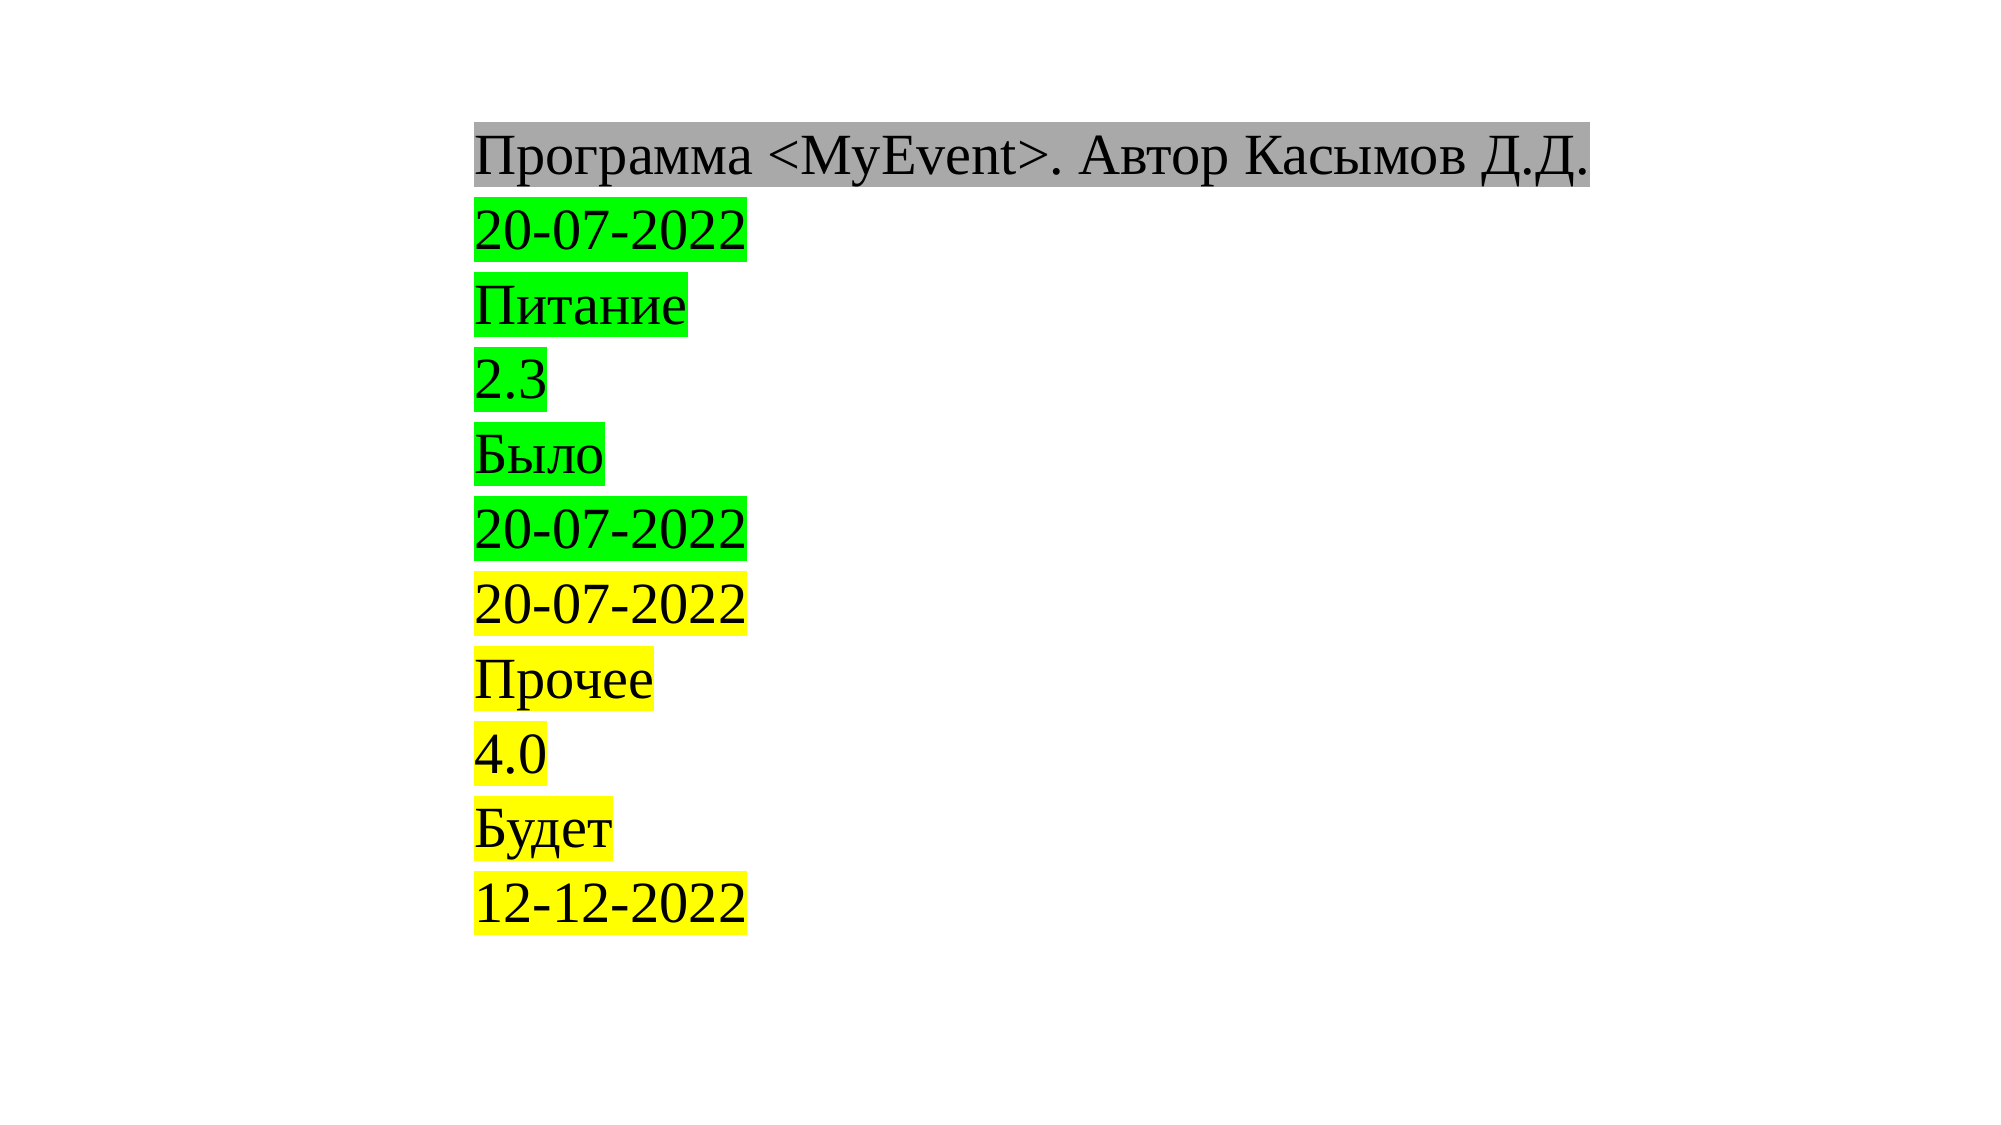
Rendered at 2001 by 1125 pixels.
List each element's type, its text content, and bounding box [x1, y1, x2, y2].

text_box Программа <MyEvent>. Автор Касымов Д.Д. 20-07-2022 Питание 2.3 Было 20-07-2022 20-07-2022 Прочее 4.0 Будет 12-12-2022 [459, 103, 1682, 942]
